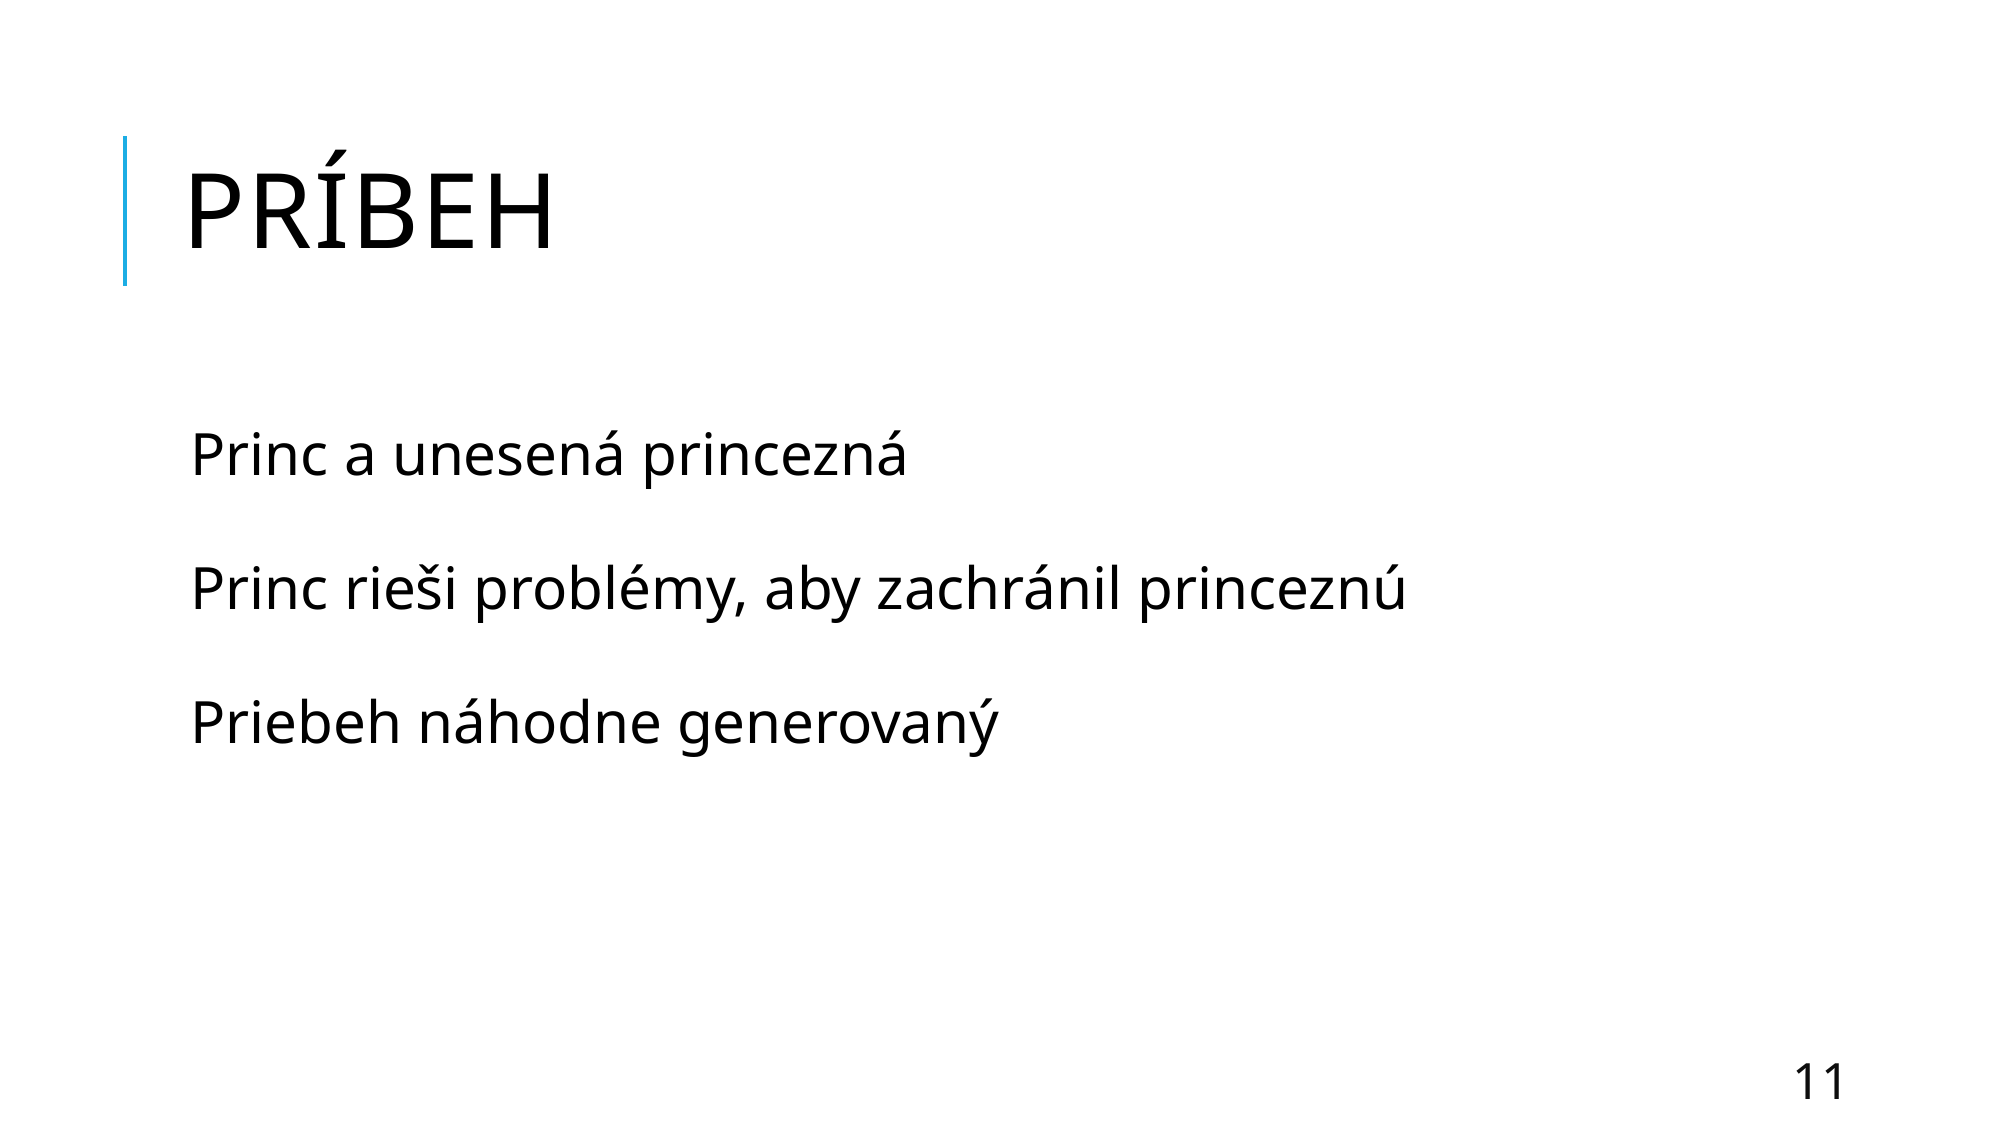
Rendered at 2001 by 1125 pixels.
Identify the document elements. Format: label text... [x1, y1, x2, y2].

list Princ a unesená princezná Princ rieši problémy, aby zachránil princeznú Priebeh náhodne generovaný [168, 375, 1763, 1035]
slide_number 11 [1777, 1061, 1938, 1107]
title Príbeh [168, 96, 1763, 342]
